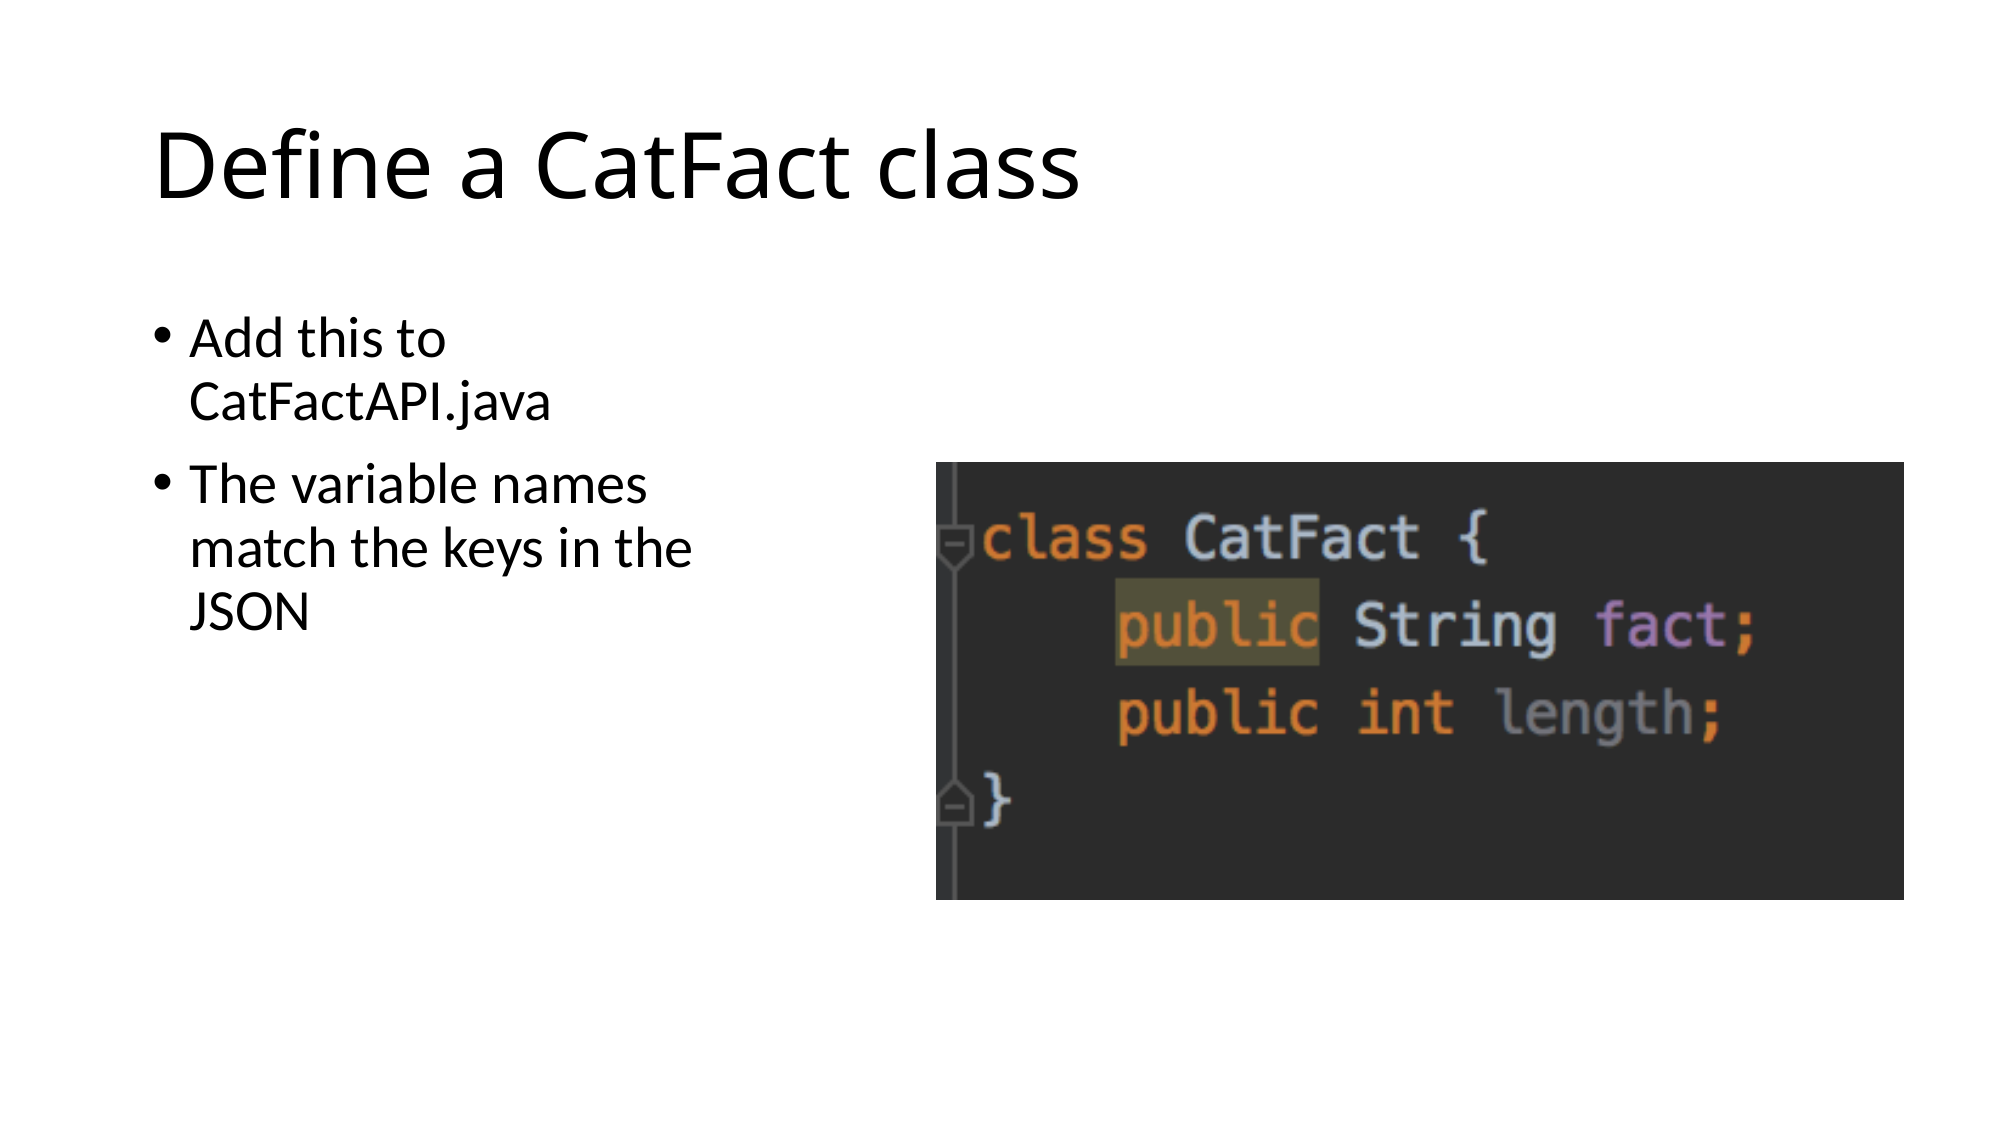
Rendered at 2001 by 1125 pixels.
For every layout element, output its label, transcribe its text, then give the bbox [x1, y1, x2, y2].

title Define a CatFact class [137, 59, 1863, 278]
list Add this to CatFactAPI.java The variable names match the keys in the JSON [137, 299, 800, 1014]
picture [936, 462, 1904, 900]
